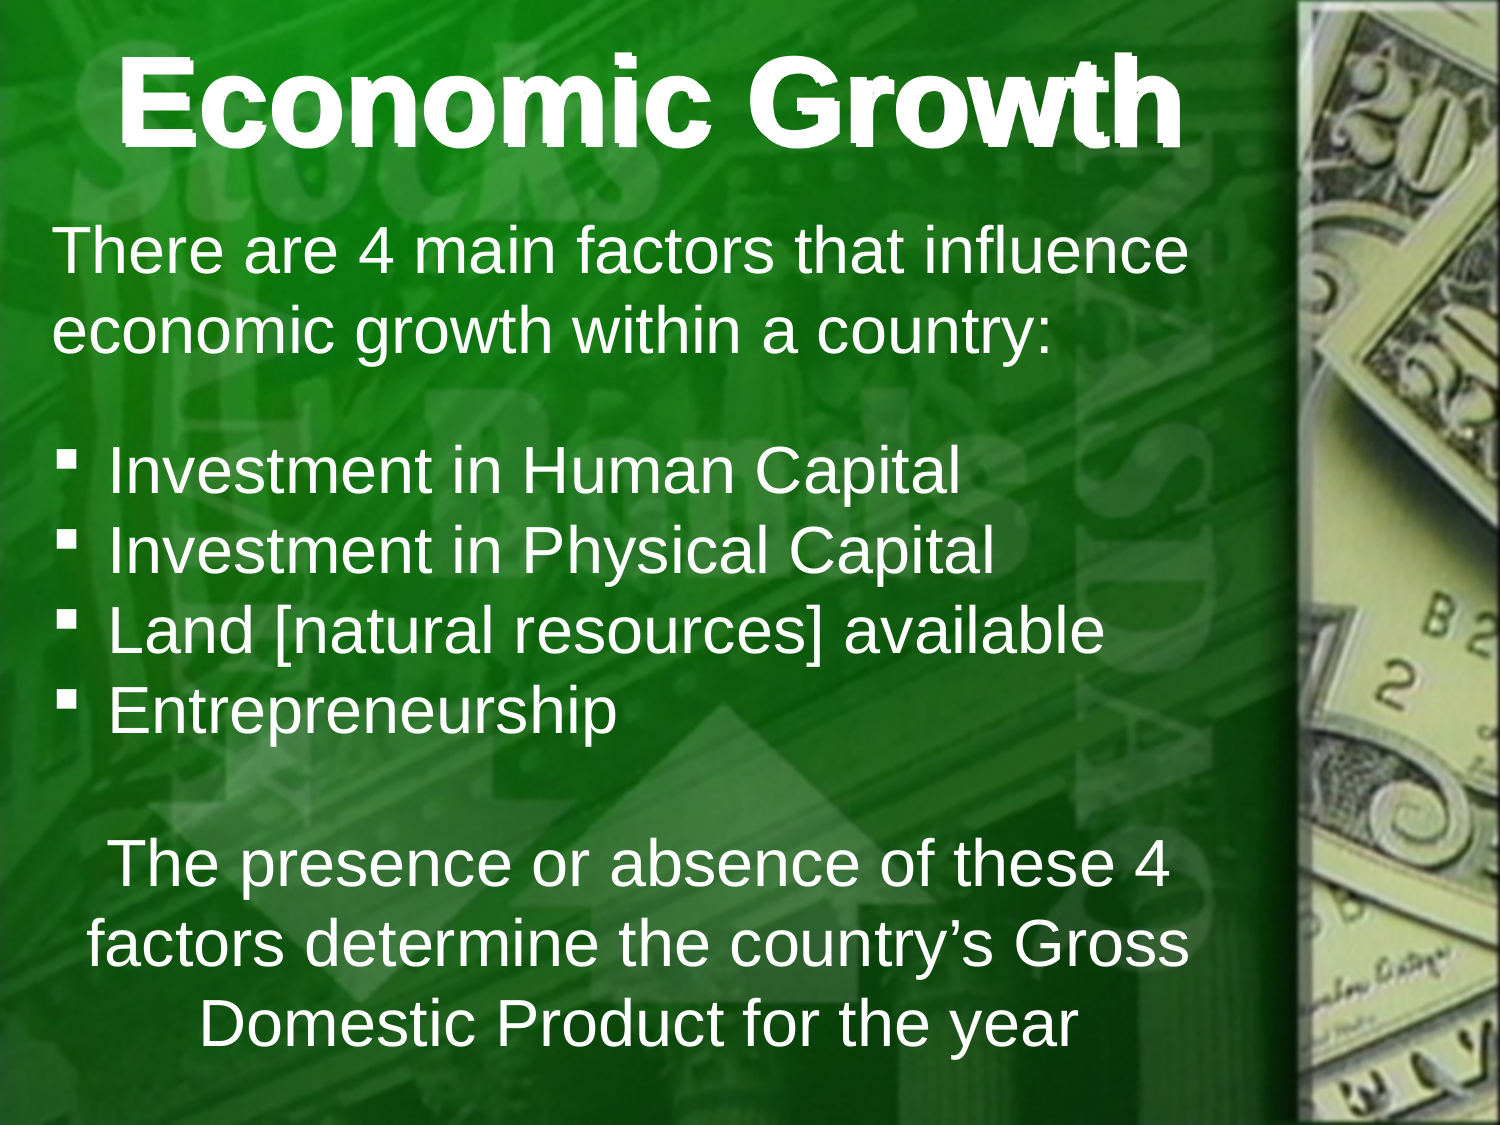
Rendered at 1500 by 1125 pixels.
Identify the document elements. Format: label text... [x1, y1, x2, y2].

text_box There are 4 main factors that influence economic growth within a country: Investment in Human Capital Investment in Physical Capital Land [natural resources] available Entrepreneurship [36, 199, 1274, 755]
text_box The presence or absence of these 4 factors determine the country’s Gross Domestic Product for the year [37, 812, 1242, 1068]
picture [0, 0, 1500, 1125]
title Economic Growth [64, 0, 1234, 188]
